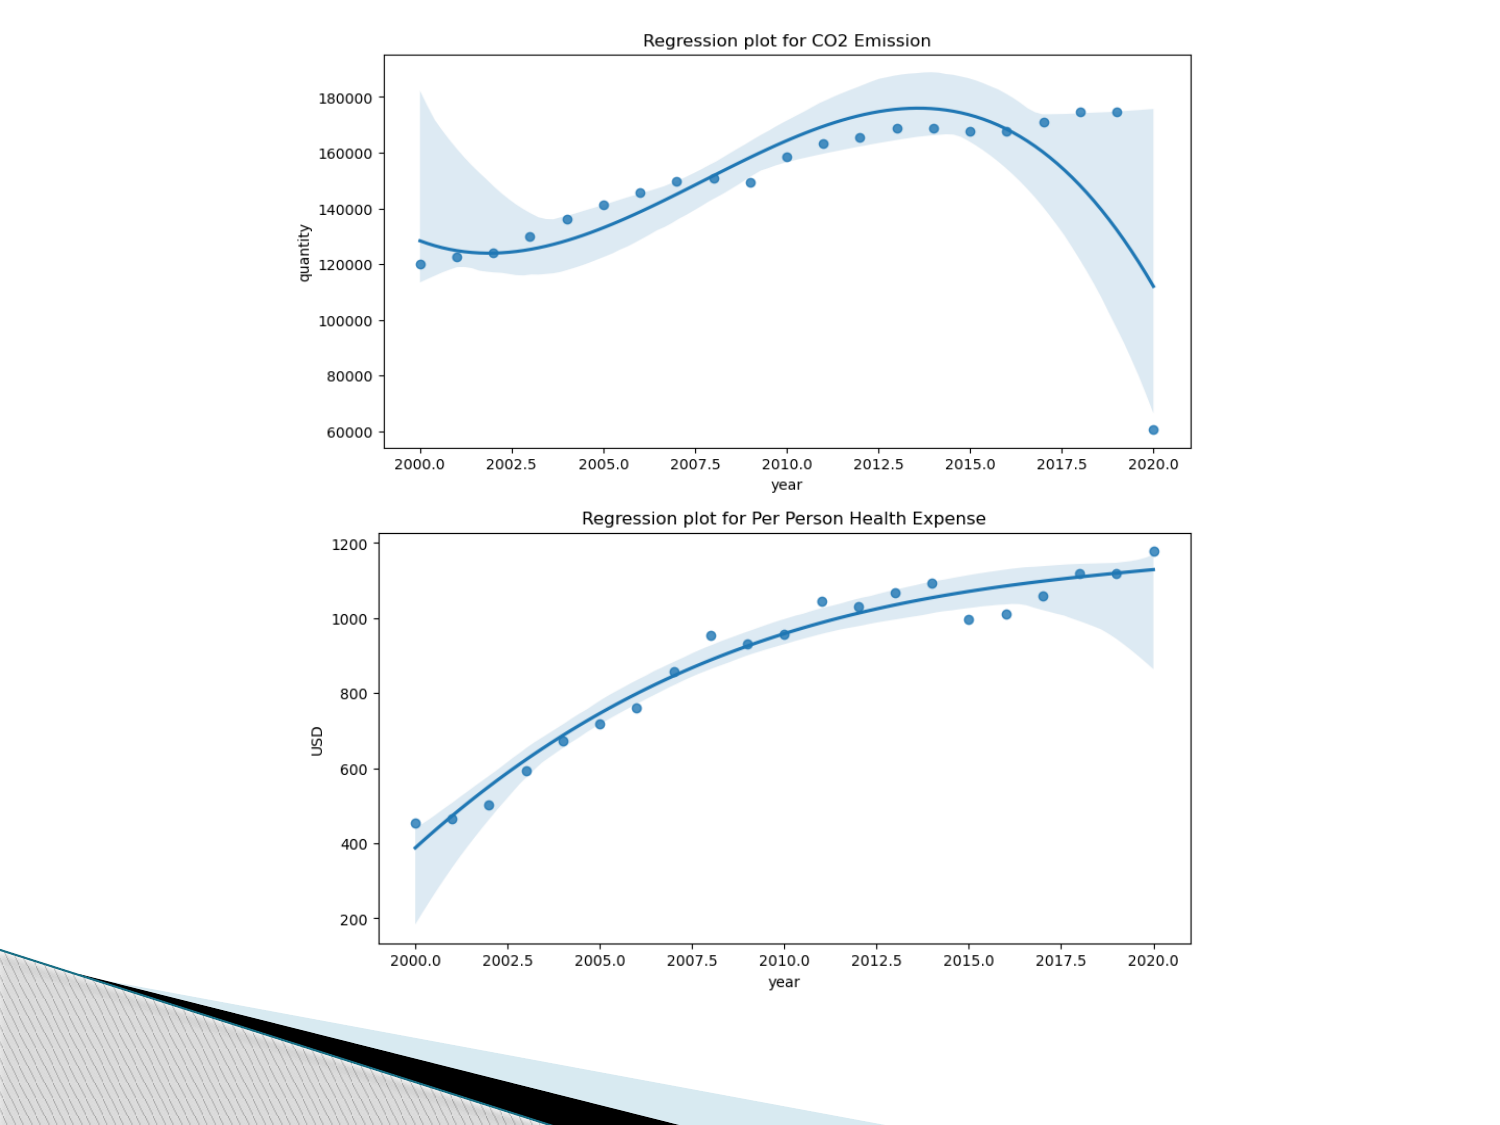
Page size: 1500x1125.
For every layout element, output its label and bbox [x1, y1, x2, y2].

picture [287, 24, 1201, 1001]
